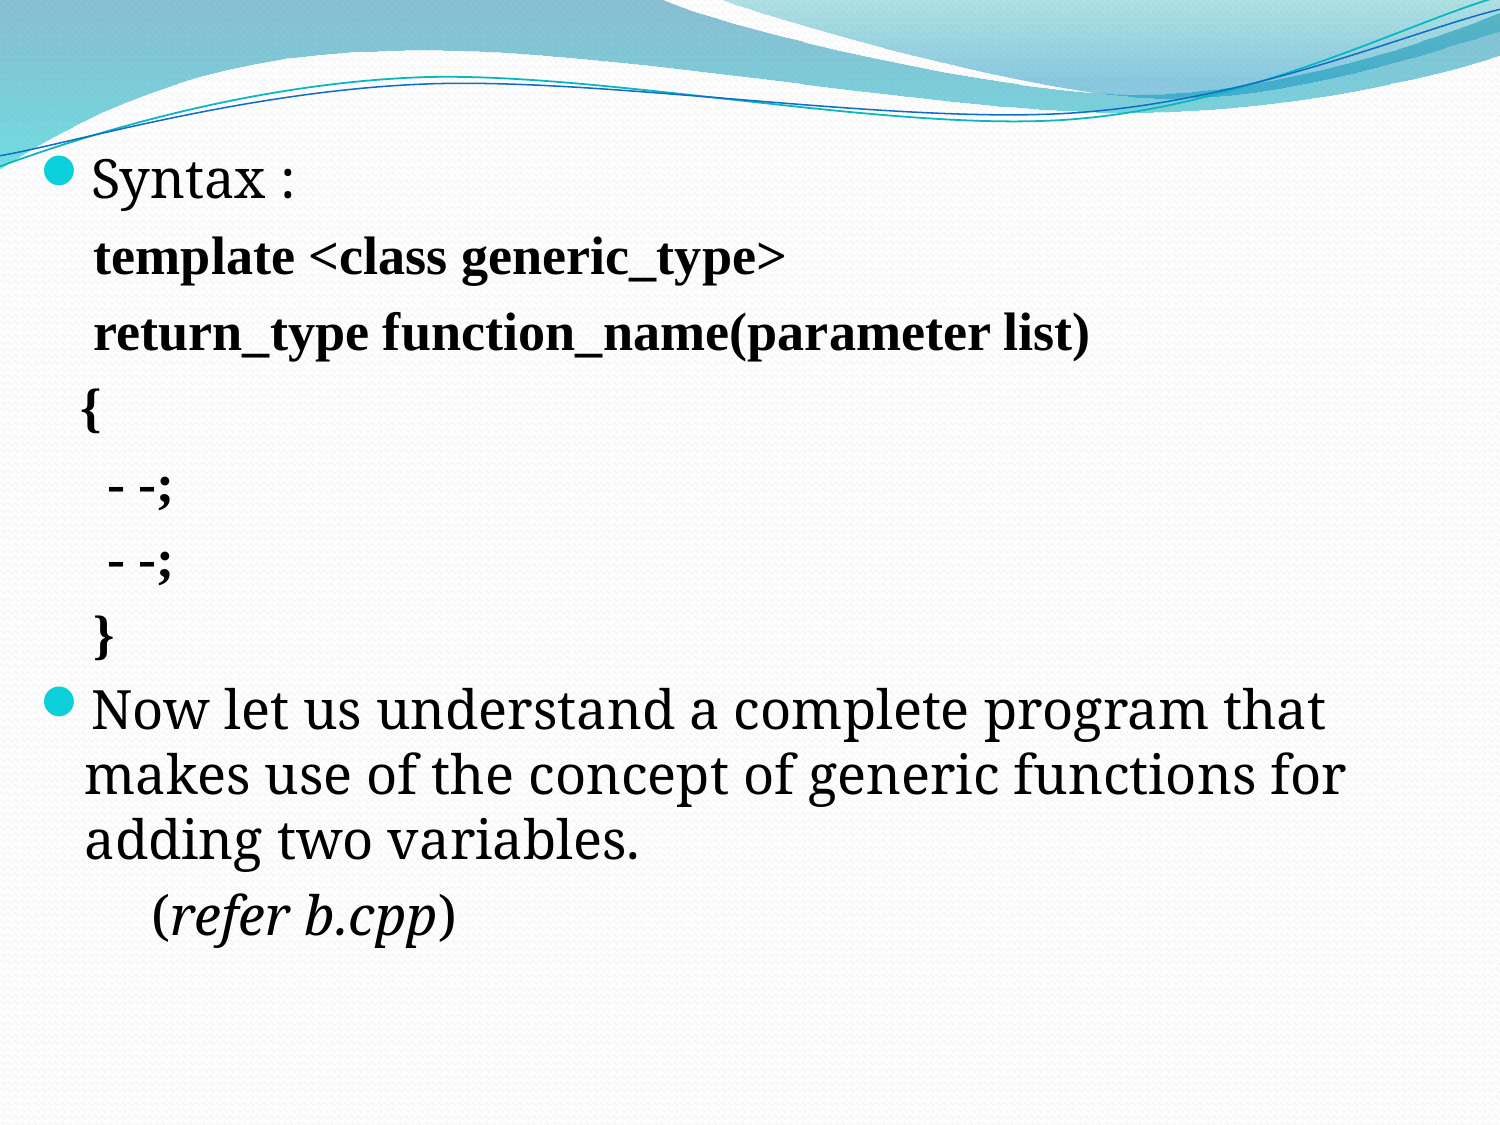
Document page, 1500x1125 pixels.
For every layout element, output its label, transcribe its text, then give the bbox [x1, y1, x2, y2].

list Syntax : template <class generic_type> return_type function_name(parameter list) { - -; - -; } Now let us understand a complete program that makes use of the concept of generic functions for adding two variables. (refer b.cpp) [24, 137, 1425, 1038]
